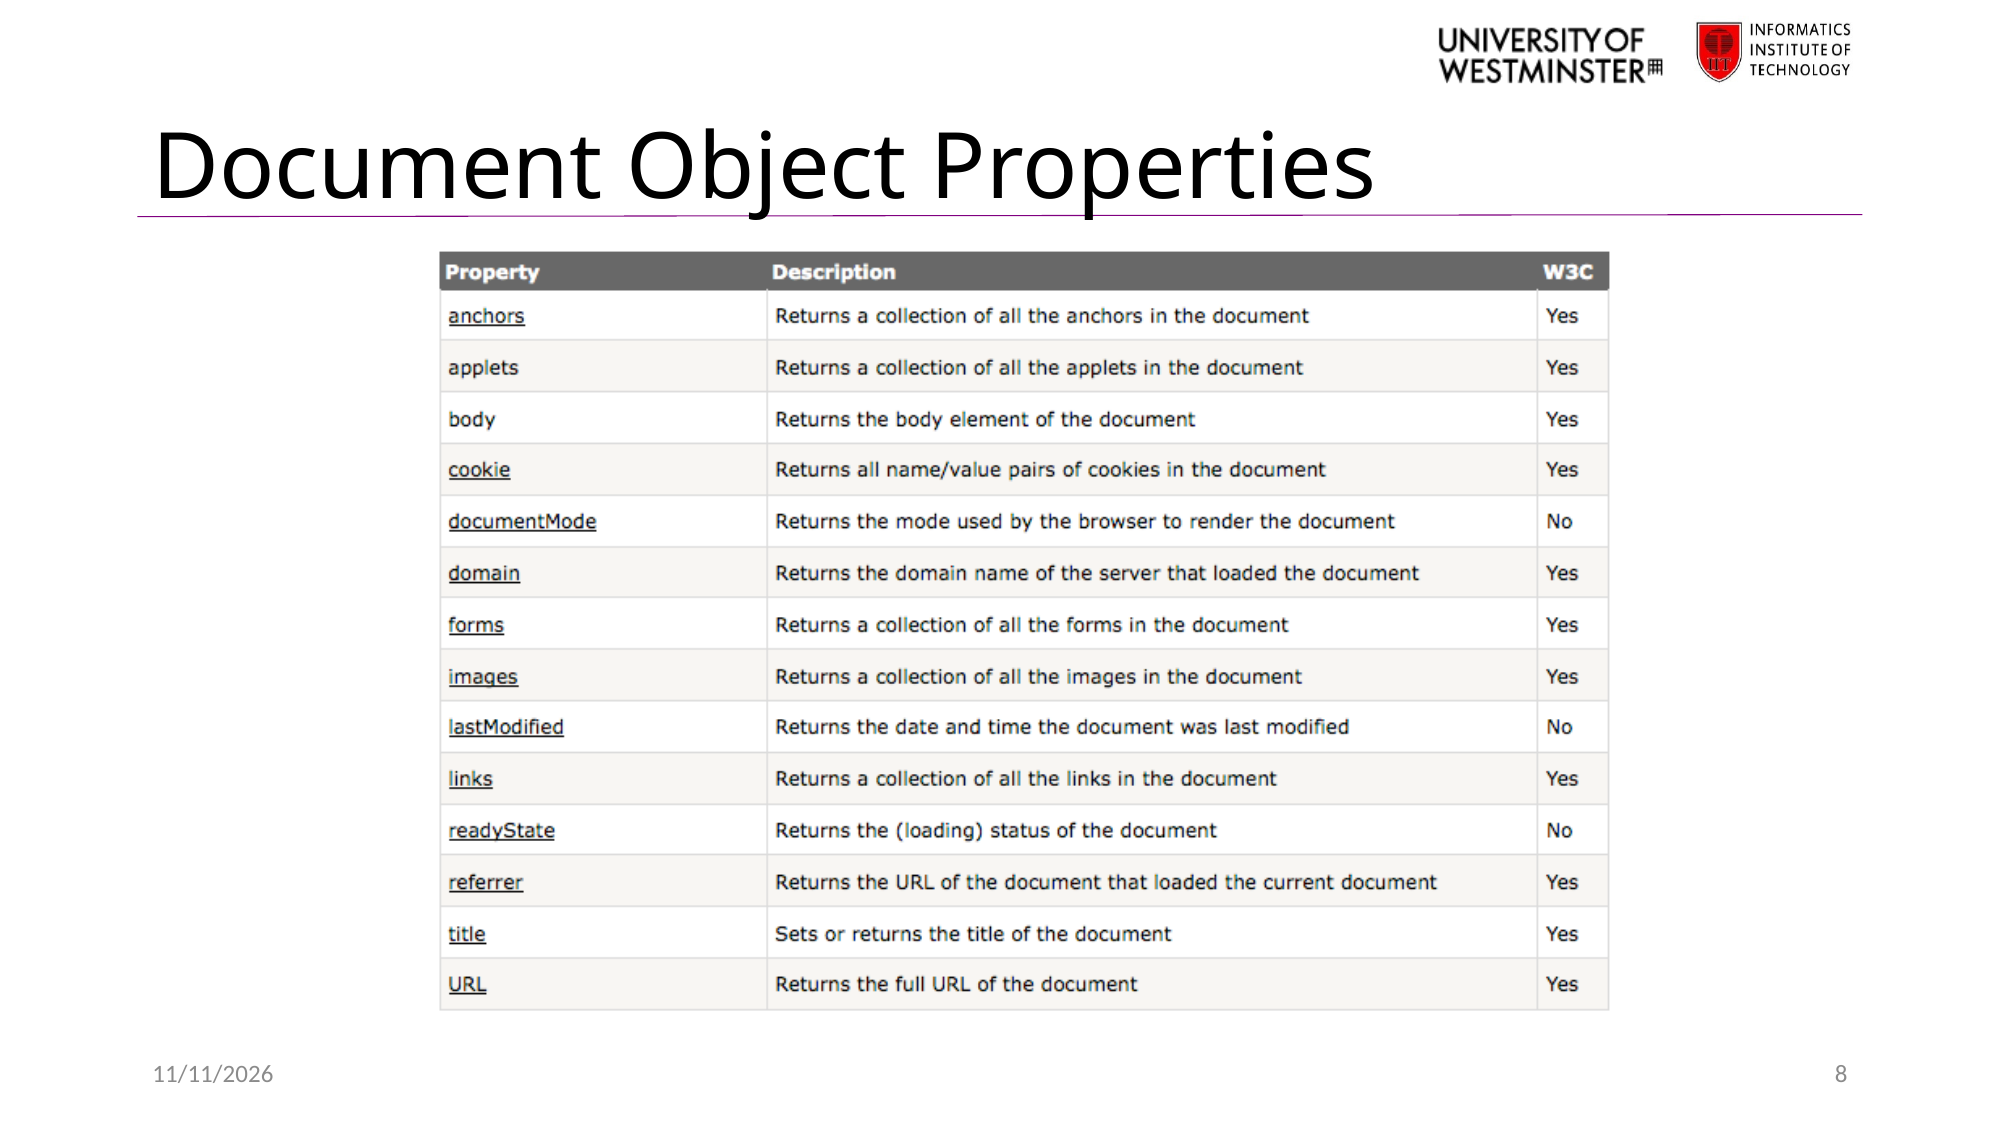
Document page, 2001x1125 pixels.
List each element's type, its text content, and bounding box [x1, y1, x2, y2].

title Document Object Properties [137, 59, 1863, 278]
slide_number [137, 1042, 588, 1103]
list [422, 239, 1621, 1019]
picture [1425, 5, 1863, 59]
slide_number 8 [1412, 1042, 1863, 1103]
